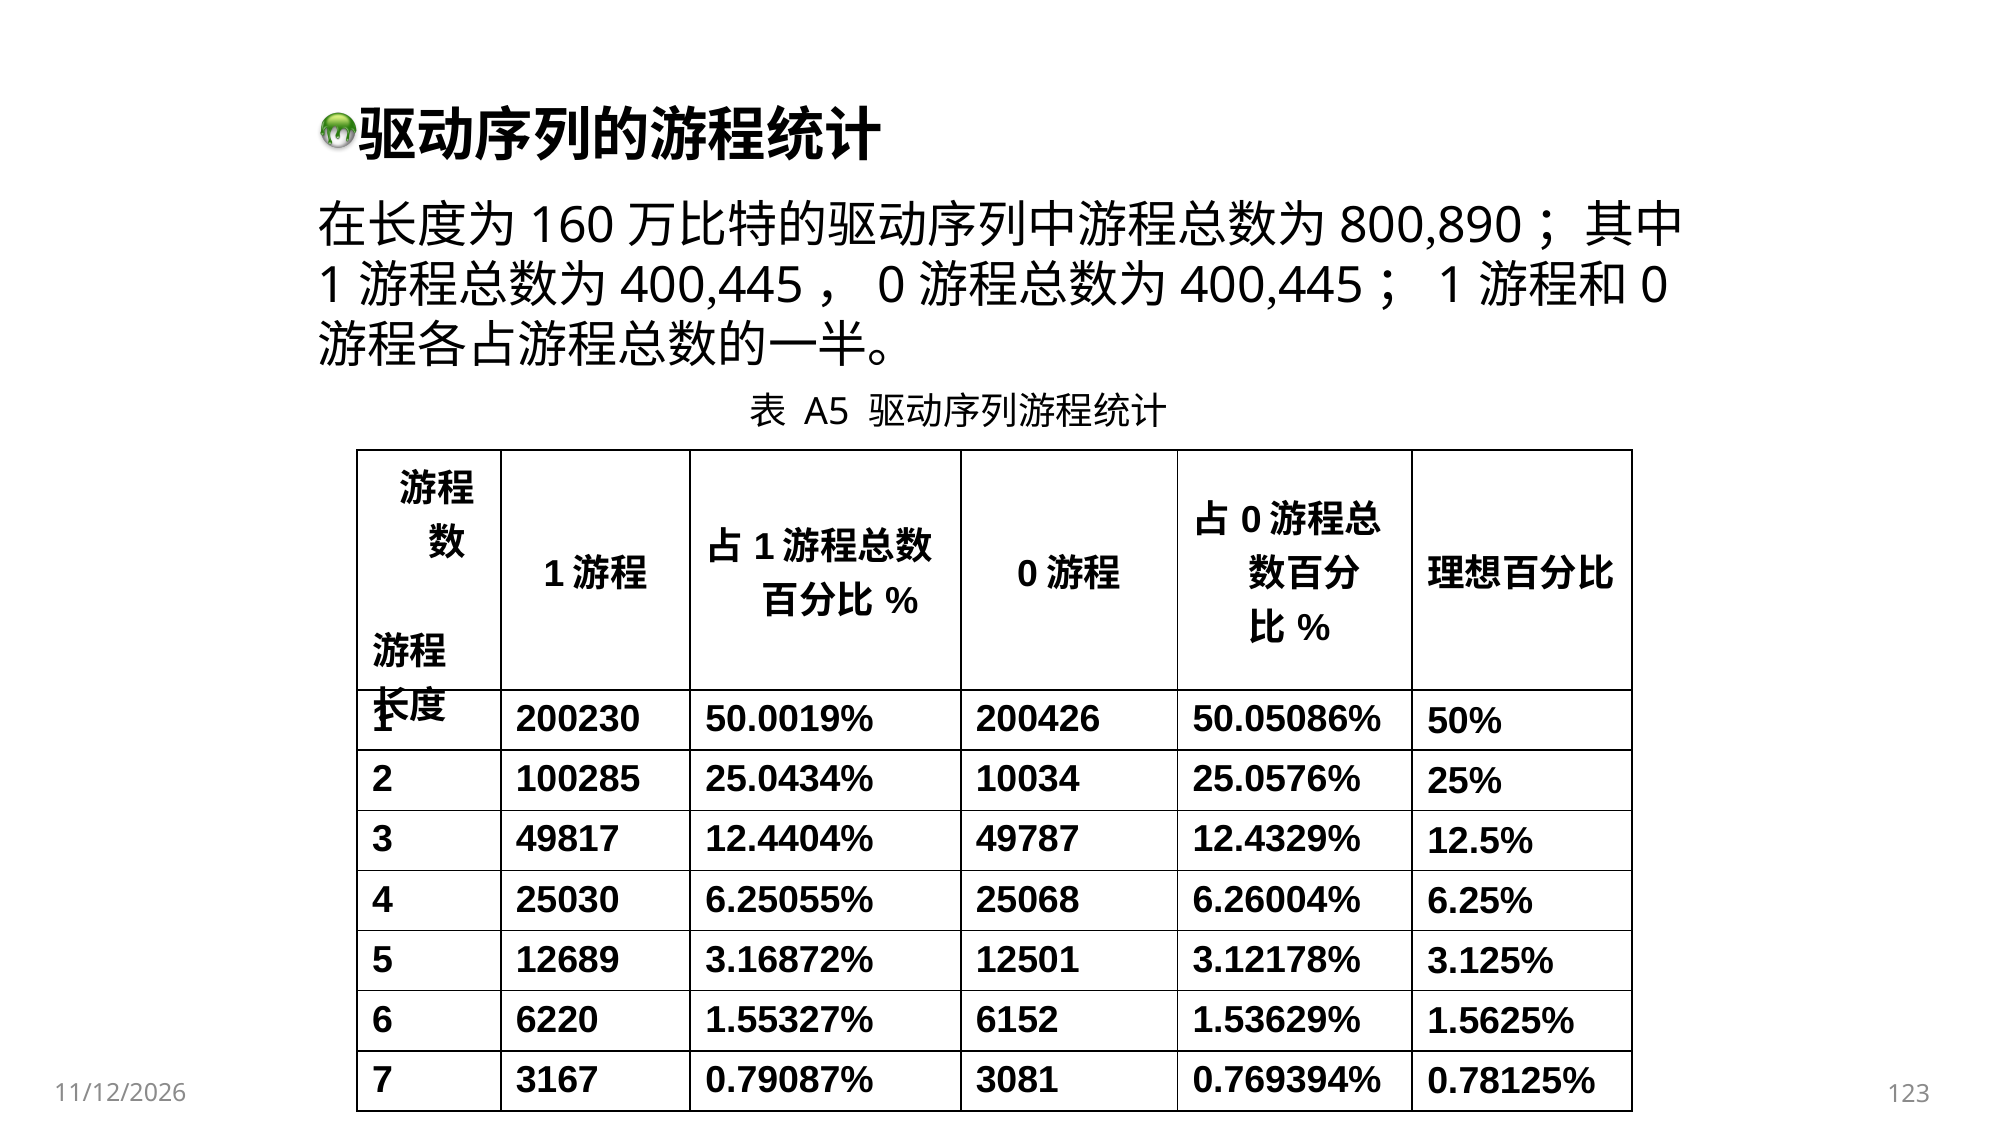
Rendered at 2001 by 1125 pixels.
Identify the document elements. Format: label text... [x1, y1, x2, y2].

slide_number 123 [1444, 1070, 1946, 1118]
table_cell 25.0576% [1178, 751, 1411, 810]
table_cell 25030 [502, 871, 689, 930]
table_cell 6.26004% [1178, 871, 1411, 930]
table_header 理想百分比 [1413, 451, 1631, 689]
table_cell 12.4329% [1178, 811, 1411, 870]
table_cell 6 [358, 991, 500, 1050]
table_cell 1.5625% [1413, 991, 1631, 1050]
table_header 1游程 [502, 451, 689, 689]
table_cell 4 [358, 871, 500, 930]
table_cell 25.0434% [691, 751, 960, 810]
table_cell 3 [358, 811, 500, 870]
table_cell 12689 [502, 931, 689, 990]
table_cell 200230 [502, 691, 689, 749]
table_cell 50.0019% [691, 691, 960, 749]
table_cell 6220 [502, 991, 689, 1050]
text_box 驱动序列的游程统计 在长度为160万比特的驱动序列中游程总数为800,890；其中1游程总数为400,445，0游程总数为400,445；1游程和0游程各占游程总数的一半。 [303, 90, 1721, 380]
table_header 游程数 游程 长度 [358, 451, 500, 689]
table_cell 50.05086% [1178, 691, 1411, 749]
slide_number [39, 1070, 540, 1118]
table_cell 7 [358, 1052, 500, 1110]
table_cell 0.79087% [691, 1052, 960, 1110]
table_cell 0.78125% [1413, 1052, 1631, 1110]
table_header 0游程 [962, 451, 1177, 689]
picture [317, 111, 359, 153]
text_box 表 A5 驱动序列游程统计 [669, 379, 1249, 440]
table_cell 5 [358, 931, 500, 990]
table_cell 12501 [962, 931, 1177, 990]
table_cell 10034 [962, 751, 1177, 810]
table_cell 3167 [502, 1052, 689, 1110]
table_cell 3.16872% [691, 931, 960, 990]
table_cell 6.25055% [691, 871, 960, 930]
table_cell 2 [358, 751, 500, 810]
table_cell 200426 [962, 691, 1177, 749]
table_cell 25% [1413, 751, 1631, 810]
table_cell 6152 [962, 991, 1177, 1050]
table_cell 49817 [502, 811, 689, 870]
table_cell 1.53629% [1178, 991, 1411, 1050]
table_cell 50% [1413, 691, 1631, 749]
table_cell 3.12178% [1178, 931, 1411, 990]
table_cell 0.769394% [1178, 1052, 1411, 1110]
table_header 占0游程总数百分比% [1178, 451, 1411, 689]
table_cell 1 [358, 691, 500, 749]
table_cell 100285 [502, 751, 689, 810]
table_cell 3.125% [1413, 931, 1631, 990]
table_header 占1游程总数百分比% [691, 451, 960, 689]
table_cell 6.25% [1413, 871, 1631, 930]
table_cell 12.5% [1413, 811, 1631, 870]
table_cell 1.55327% [691, 991, 960, 1050]
table_cell 25068 [962, 871, 1177, 930]
table_cell 3081 [962, 1052, 1177, 1110]
table_cell 12.4404% [691, 811, 960, 870]
table_cell 49787 [962, 811, 1177, 870]
